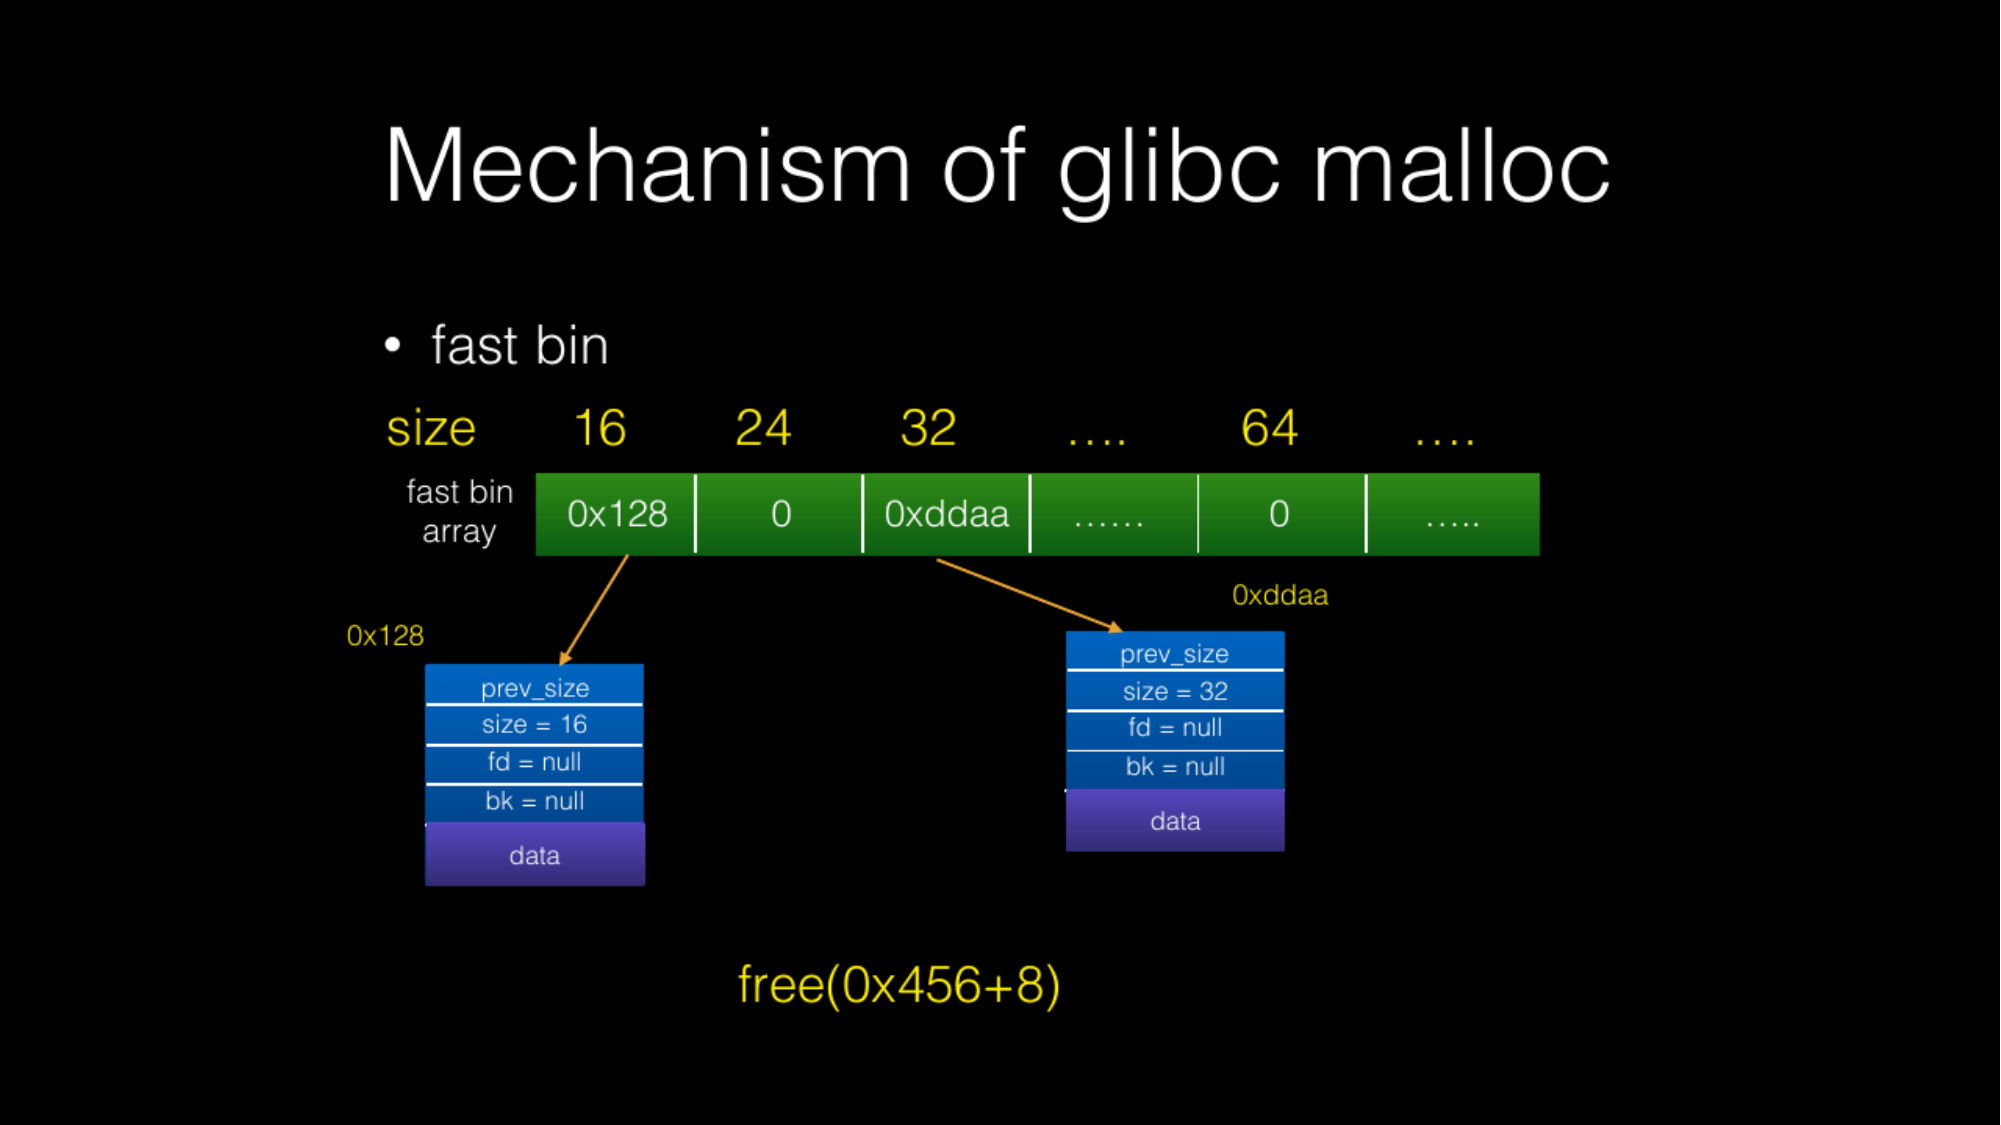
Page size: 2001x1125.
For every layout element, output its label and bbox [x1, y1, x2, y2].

picture [272, 18, 1723, 1107]
